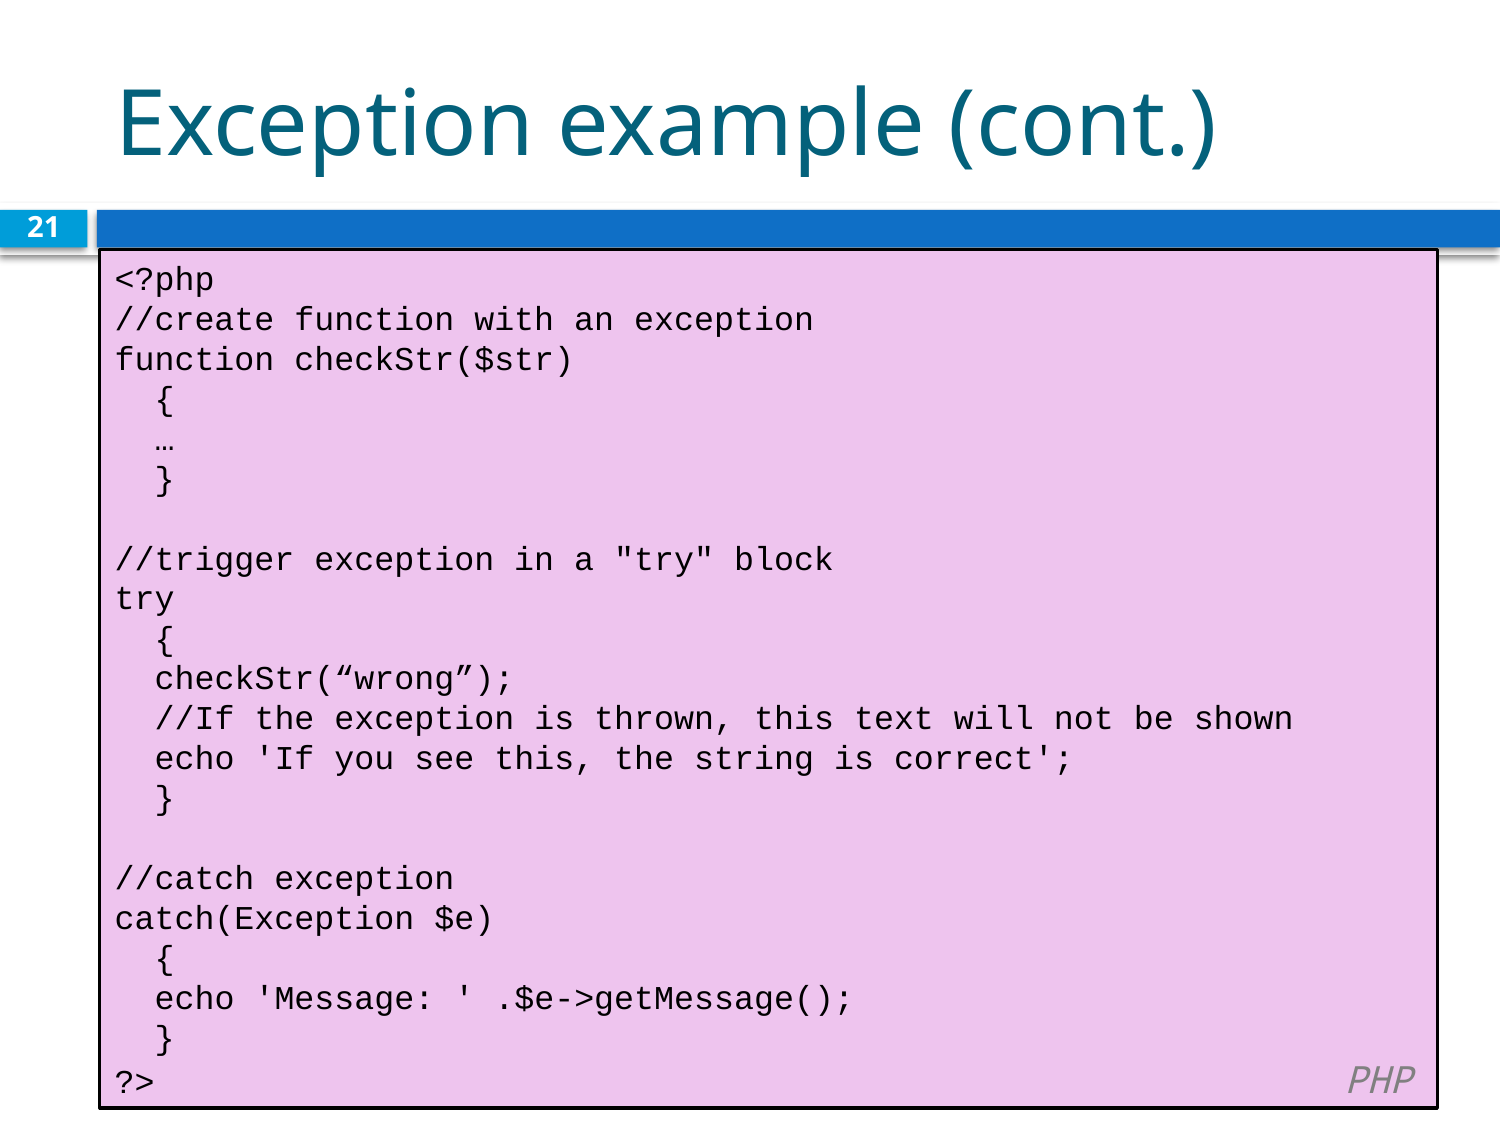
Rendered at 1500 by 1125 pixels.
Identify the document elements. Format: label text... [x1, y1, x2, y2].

slide_number 21 [0, 208, 88, 249]
title Exception example (cont.) [100, 37, 1439, 201]
text_box <?php //create function with an exception function checkStr($str) { … } //trigger exception in a "try" block try { checkStr(“wrong”); //If the exception is thrown, this text will not be shown echo 'If you see this, the string is correct'; } //catch exception catch(Exception $e) { echo 'Message: ' .$e->getMessage(); } ?> PHP [99, 249, 1438, 1109]
